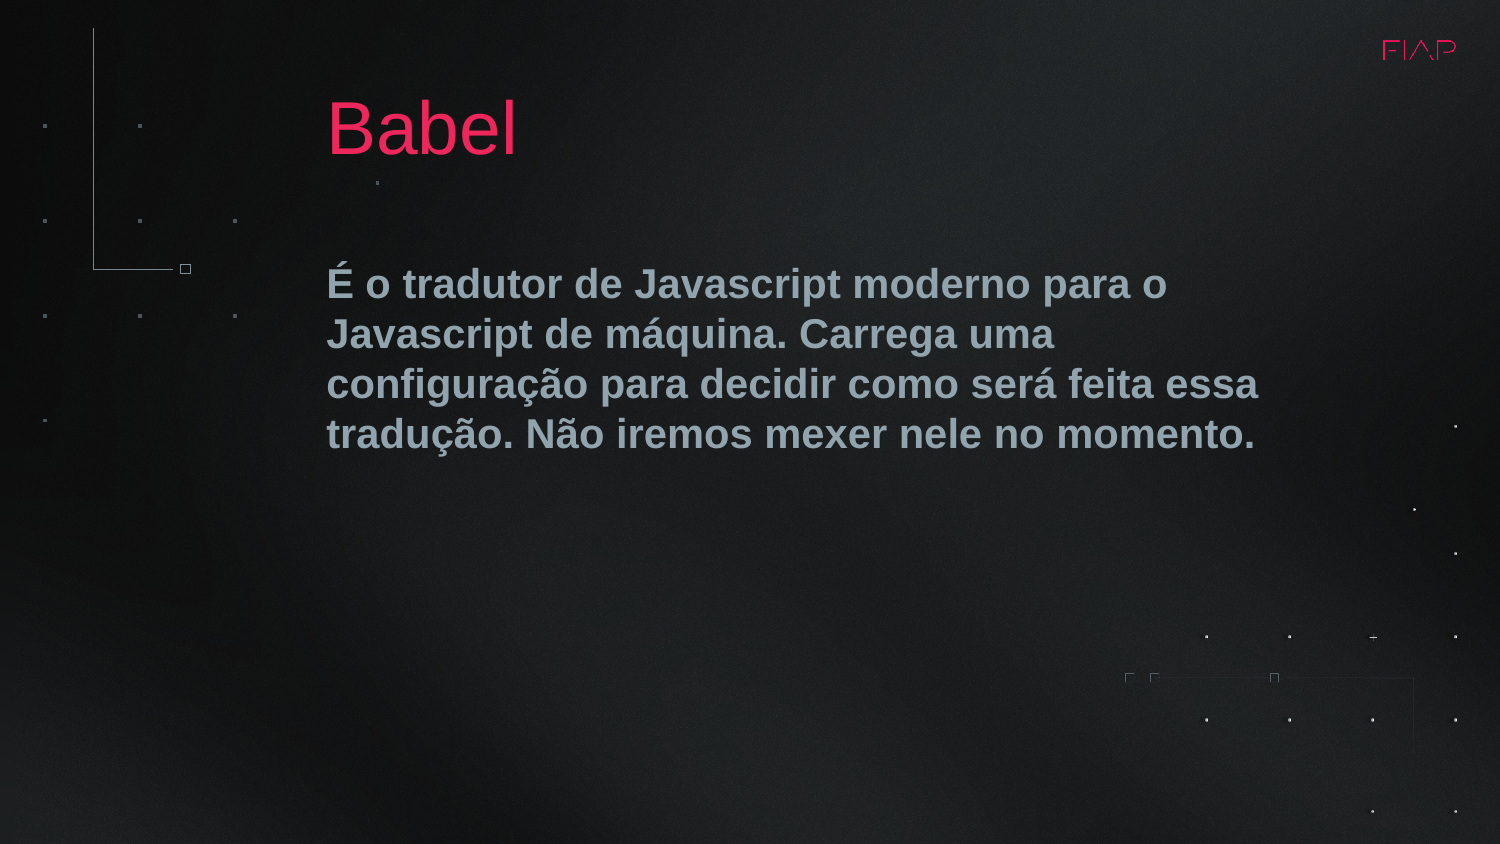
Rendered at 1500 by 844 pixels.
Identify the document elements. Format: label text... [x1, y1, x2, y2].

picture [0, 0, 1500, 844]
text_box É o tradutor de Javascript moderno para o Javascript de máquina. Carrega uma configuração para decidir como será feita essa tradução. Não iremos mexer nele no momento. [311, 249, 1292, 465]
text_box Babel [383, 72, 1126, 177]
